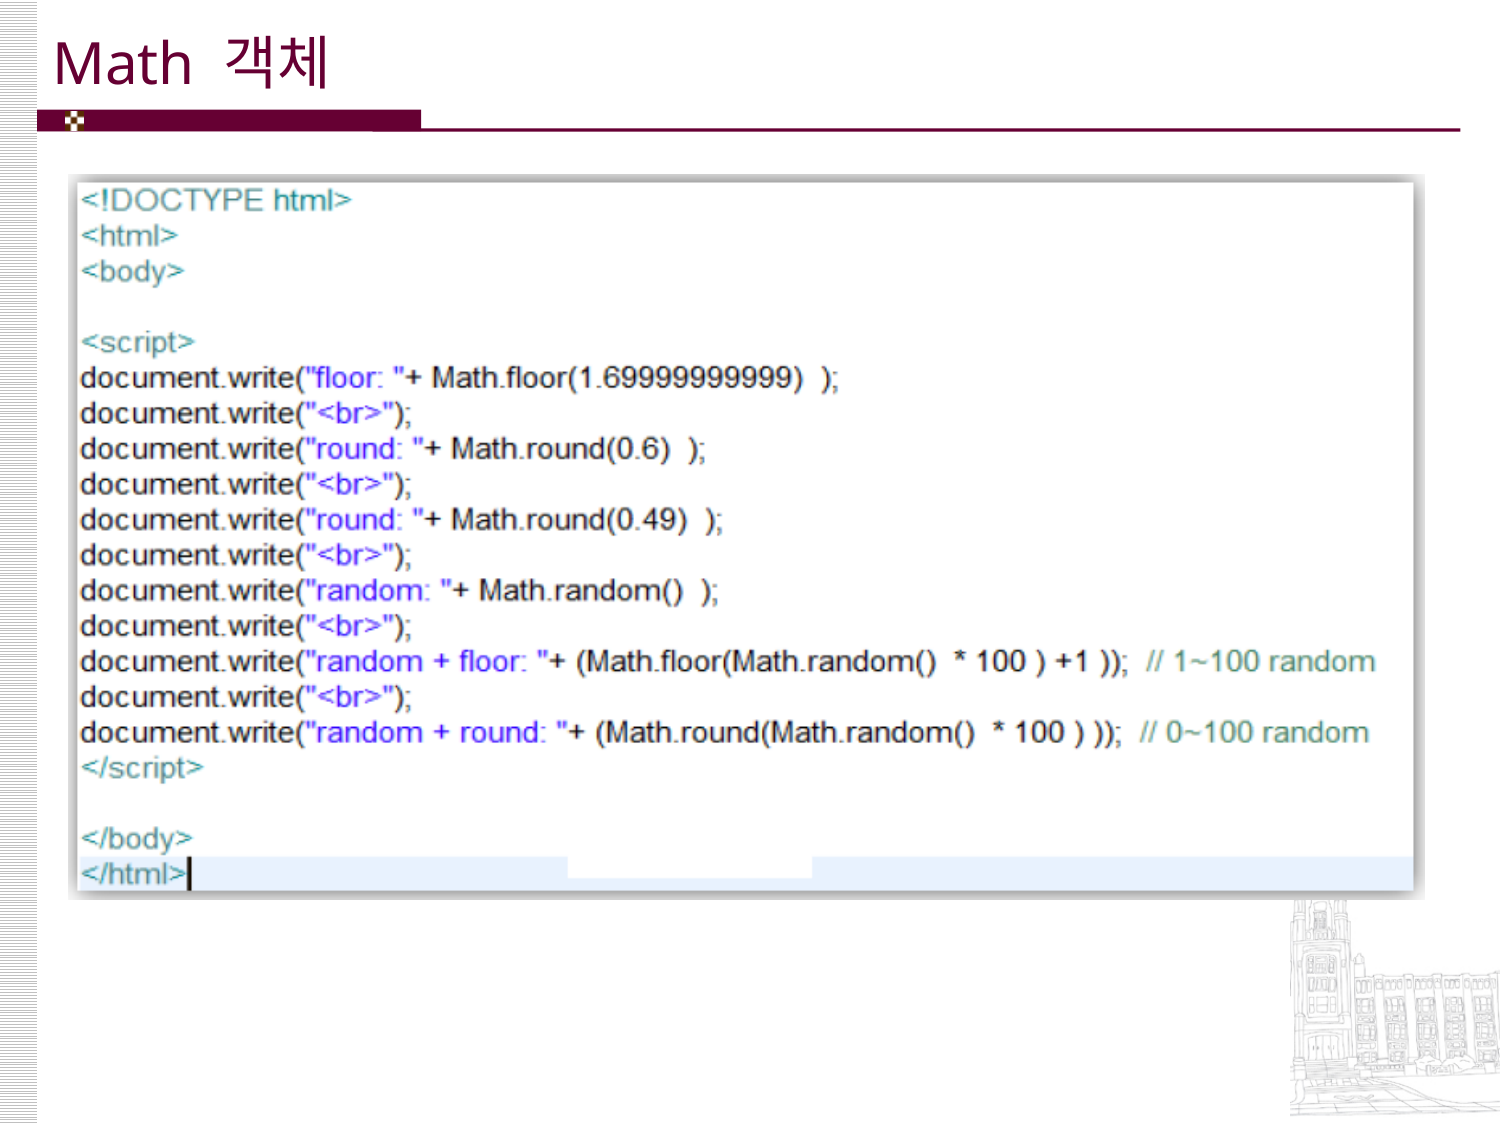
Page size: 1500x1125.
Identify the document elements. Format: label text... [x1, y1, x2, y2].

picture [68, 174, 1500, 1125]
picture [65, 111, 84, 131]
title Math 객체 [36, 13, 1278, 109]
